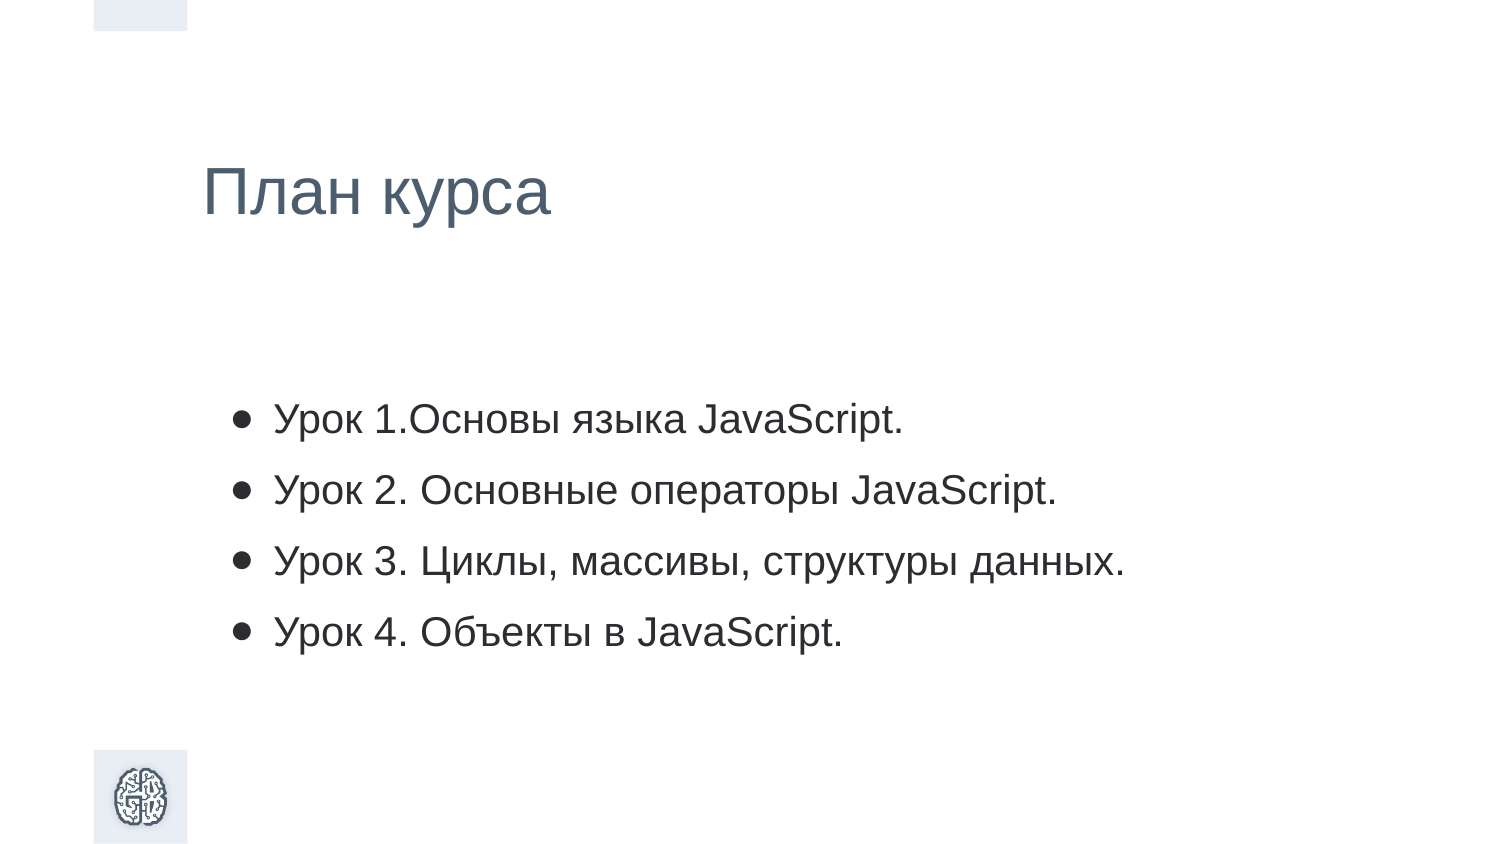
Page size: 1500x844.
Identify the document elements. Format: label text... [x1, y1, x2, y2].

picture [106, 760, 175, 834]
text_box План курса [187, 93, 1312, 282]
text_box Урок 1.Основы языка JavaScript. Урок 2. Основные операторы JavaScript. Урок 3. Циклы, массивы, структуры данных. Урок 4. Объекты в JavaScript. [187, 303, 1312, 743]
